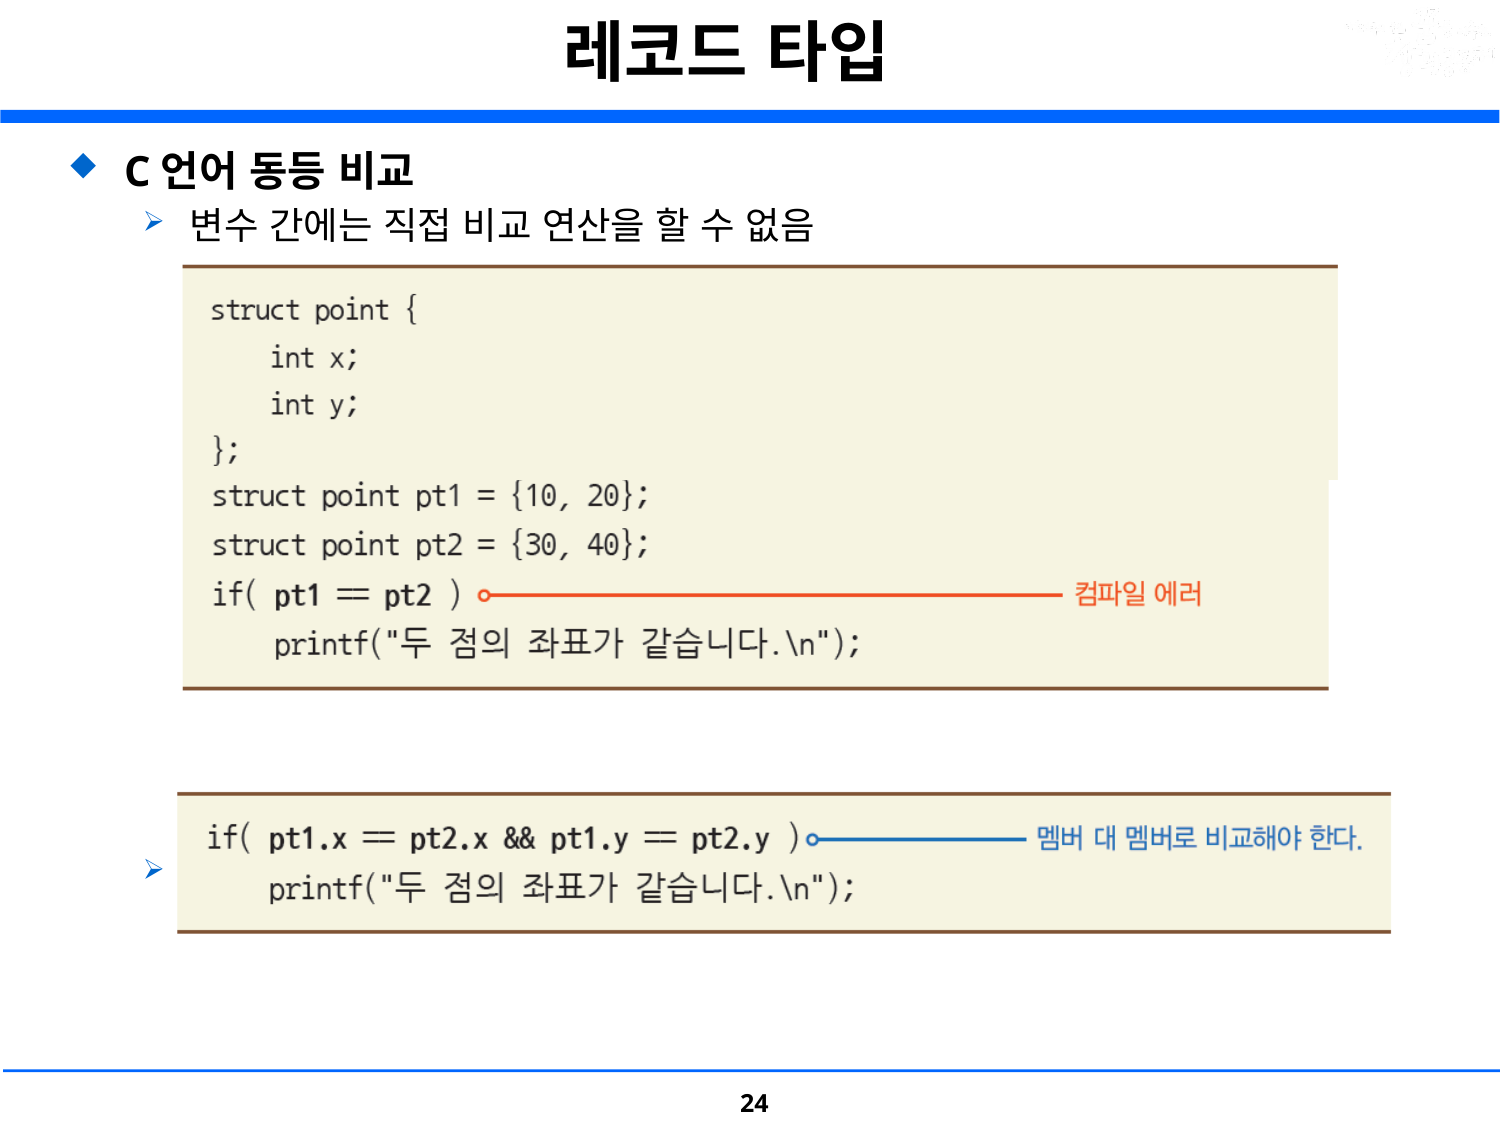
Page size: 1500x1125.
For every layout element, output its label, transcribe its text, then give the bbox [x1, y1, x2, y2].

title 레코드 타입 [51, 1, 1402, 119]
picture [177, 258, 1345, 693]
picture [1402, 7, 1495, 77]
picture [170, 785, 1396, 940]
list C언어 동등 비교 변수 간에는 직접 비교 연산을 할 수 없음 두 구조체 변수의 값이 같은지 비교하려면 구조체 변수끼리 비교하는 대신 멤버 대 멤버로 비교 [53, 137, 1436, 1059]
